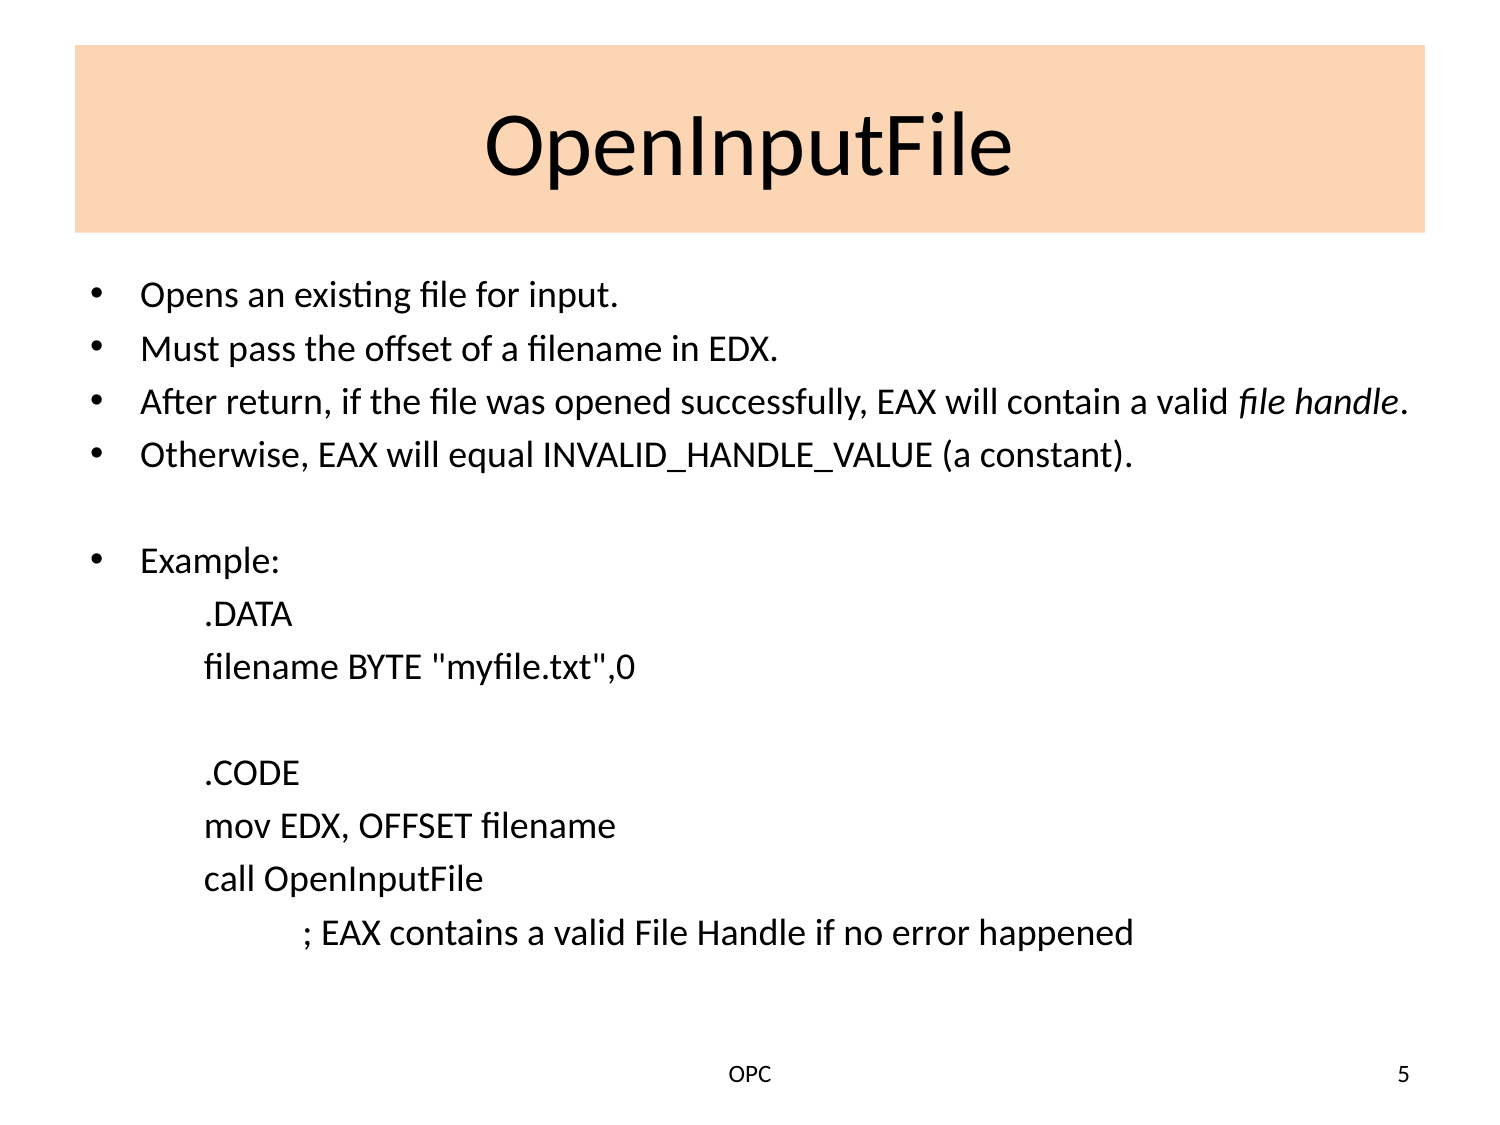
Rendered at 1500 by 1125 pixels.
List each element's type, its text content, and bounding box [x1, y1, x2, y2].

list Opens an existing file for input. Must pass the offset of a filename in EDX. After return, if the file was opened successfully, EAX will contain a valid file handle. Otherwise, EAX will equal INVALID_HANDLE_VALUE (a constant). Example: .DATA filename BYTE "myfile.txt",0 .CODE mov EDX, OFFSET filename call OpenInputFile ; EAX contains a valid File Handle if no error happened [75, 262, 1425, 1005]
footer OPC [512, 1042, 988, 1103]
title OpenInputFile [75, 45, 1425, 233]
slide_number 5 [1074, 1042, 1425, 1103]
